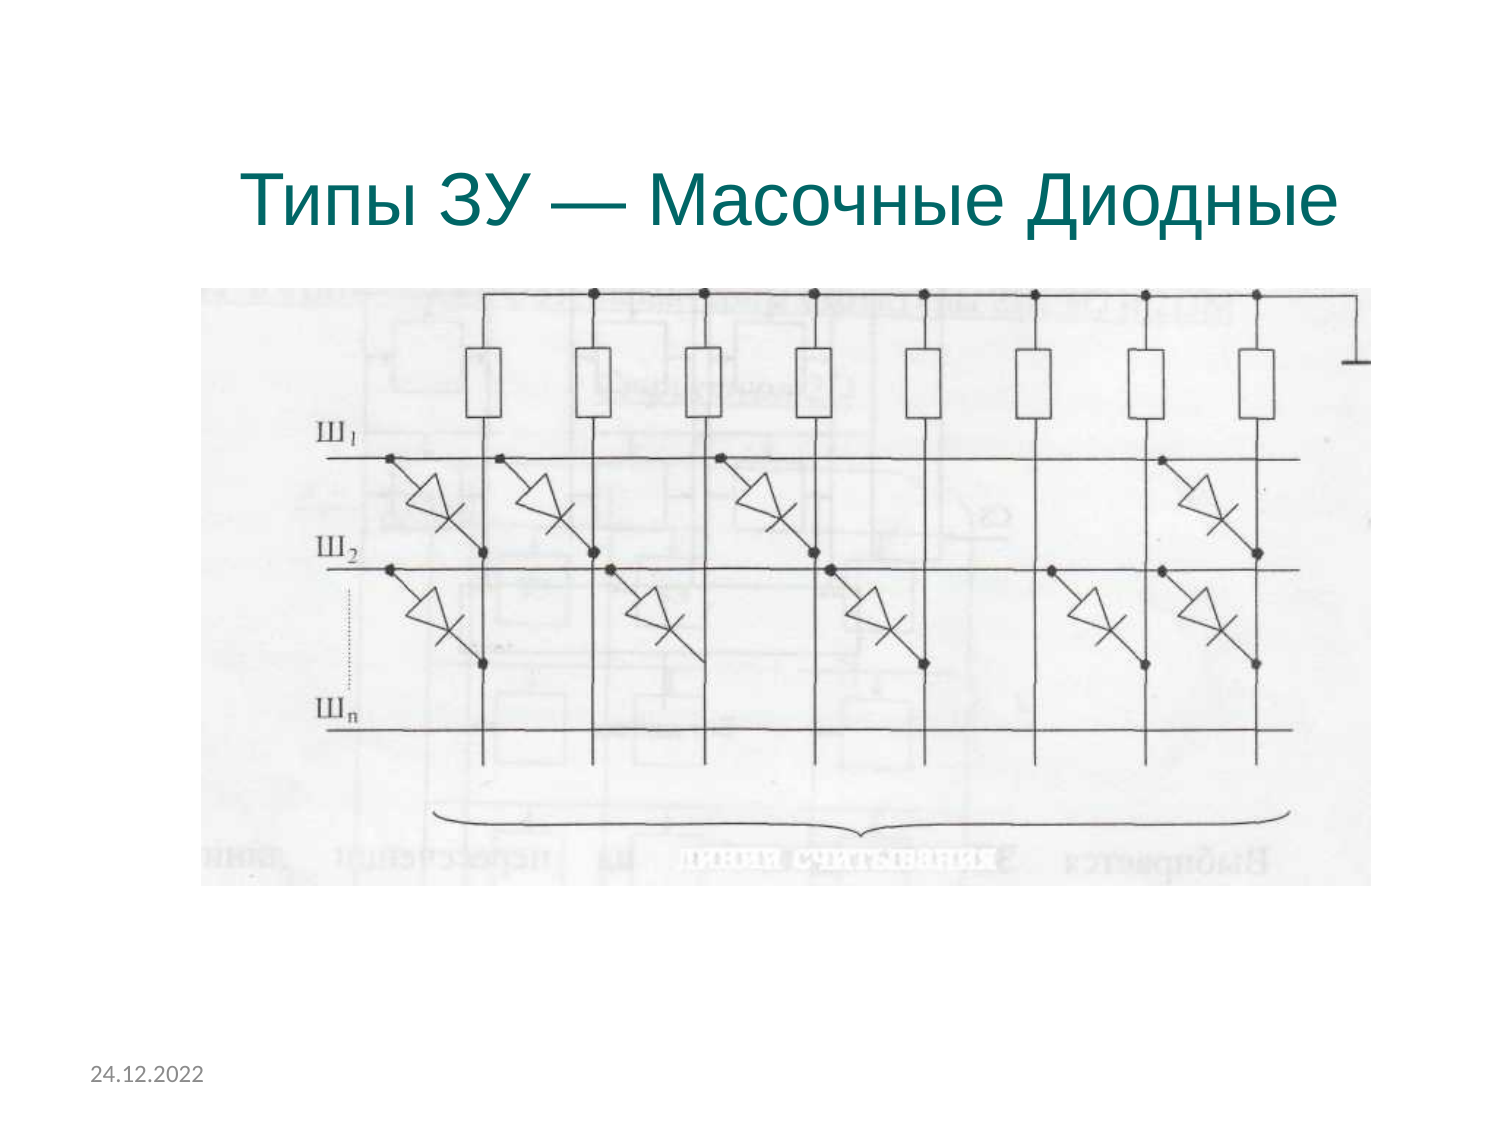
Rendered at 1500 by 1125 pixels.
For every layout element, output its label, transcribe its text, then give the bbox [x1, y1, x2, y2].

subtitle [224, 248, 1425, 975]
picture [200, 288, 1371, 886]
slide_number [75, 1042, 425, 1103]
title Типы ЗУ — Масочные Диодные [224, 44, 1425, 248]
